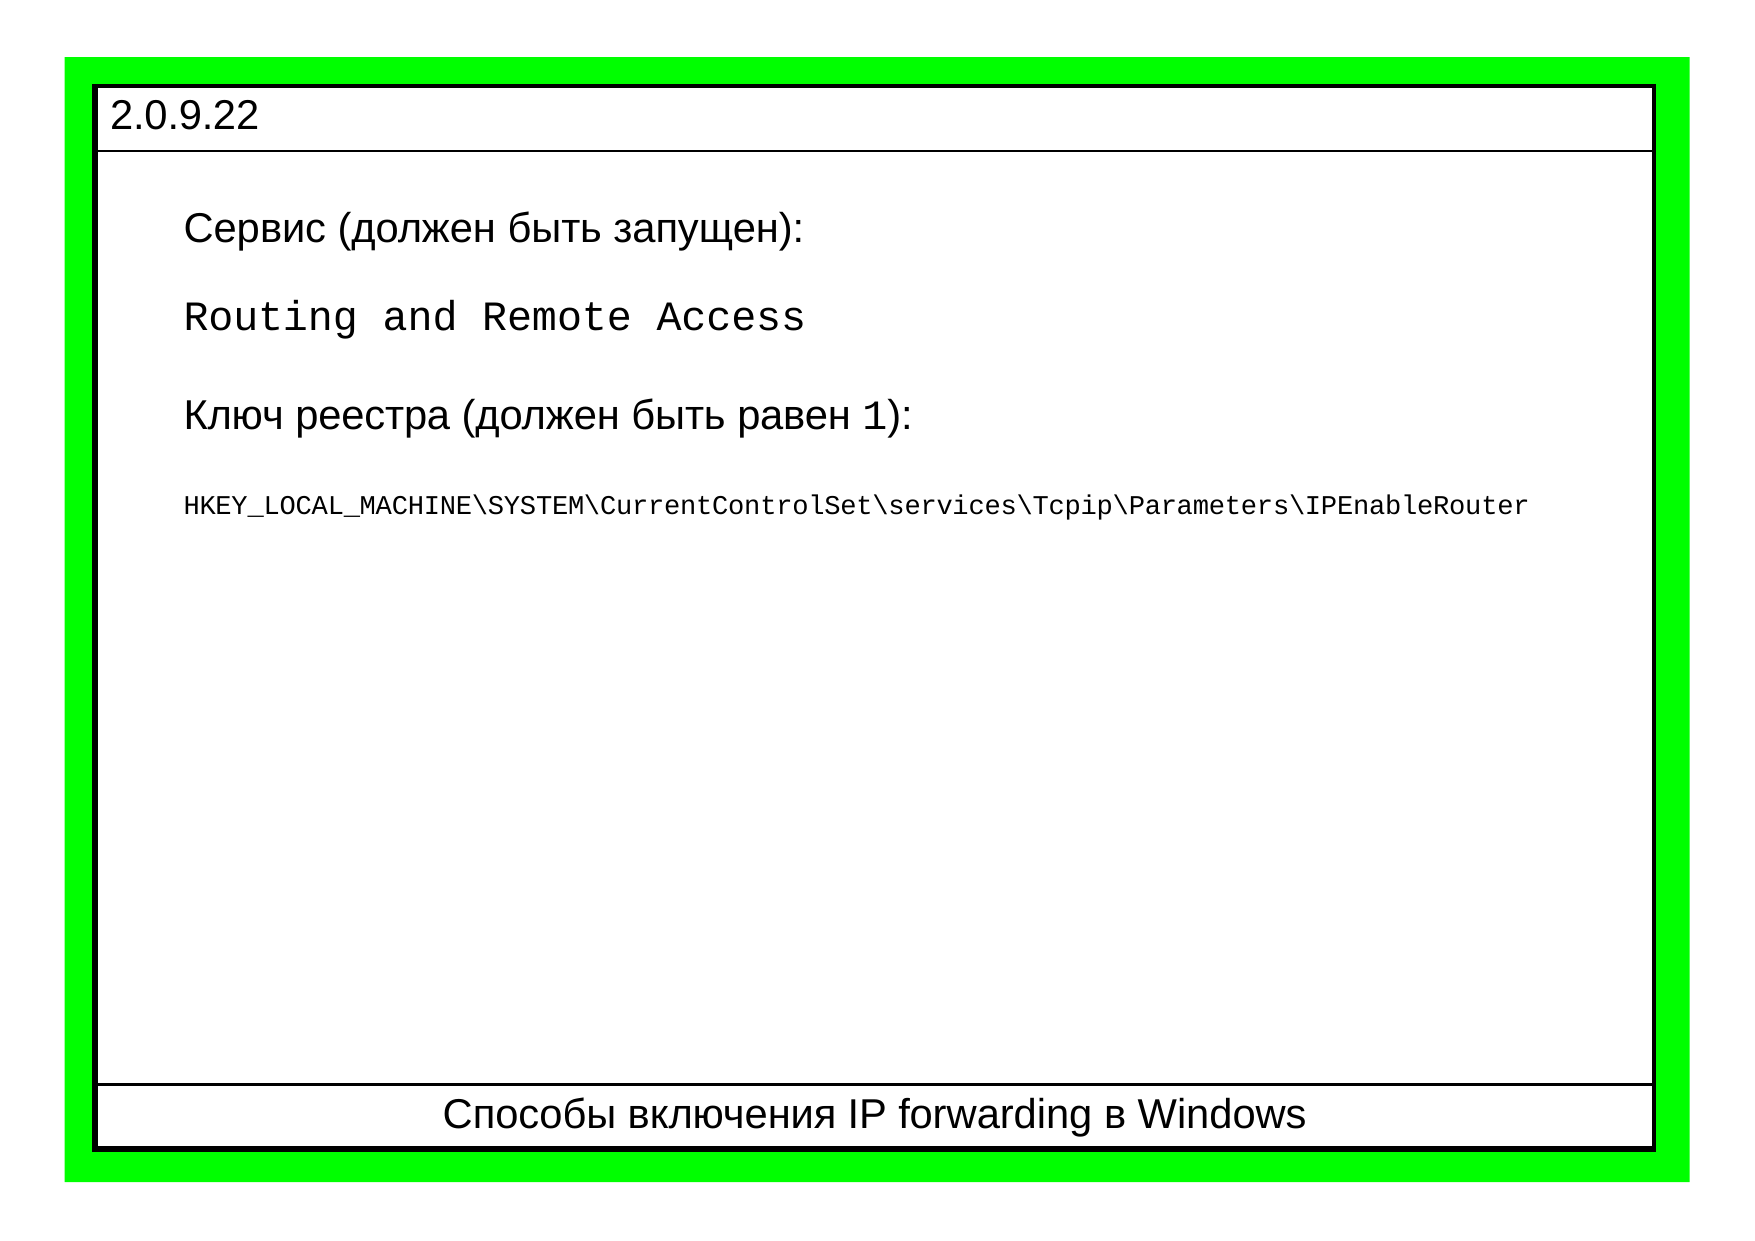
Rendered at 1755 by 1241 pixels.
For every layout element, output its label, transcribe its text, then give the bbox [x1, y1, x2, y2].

text_box [64, 57, 1690, 1183]
table_cell Способы включения IP forwarding в Windows [98, 1086, 1652, 1146]
table_header 2.0.9.22 [98, 88, 1652, 150]
table_cell Сервис (должен быть запущен): Routing and Remote Access Ключ реестра (должен быть равен 1): HKEY_LOCAL_MACHINE\SYSTEM\CurrentControlSet\services\Tcpip\Parameters\IPEnableRouter [98, 152, 1652, 1083]
